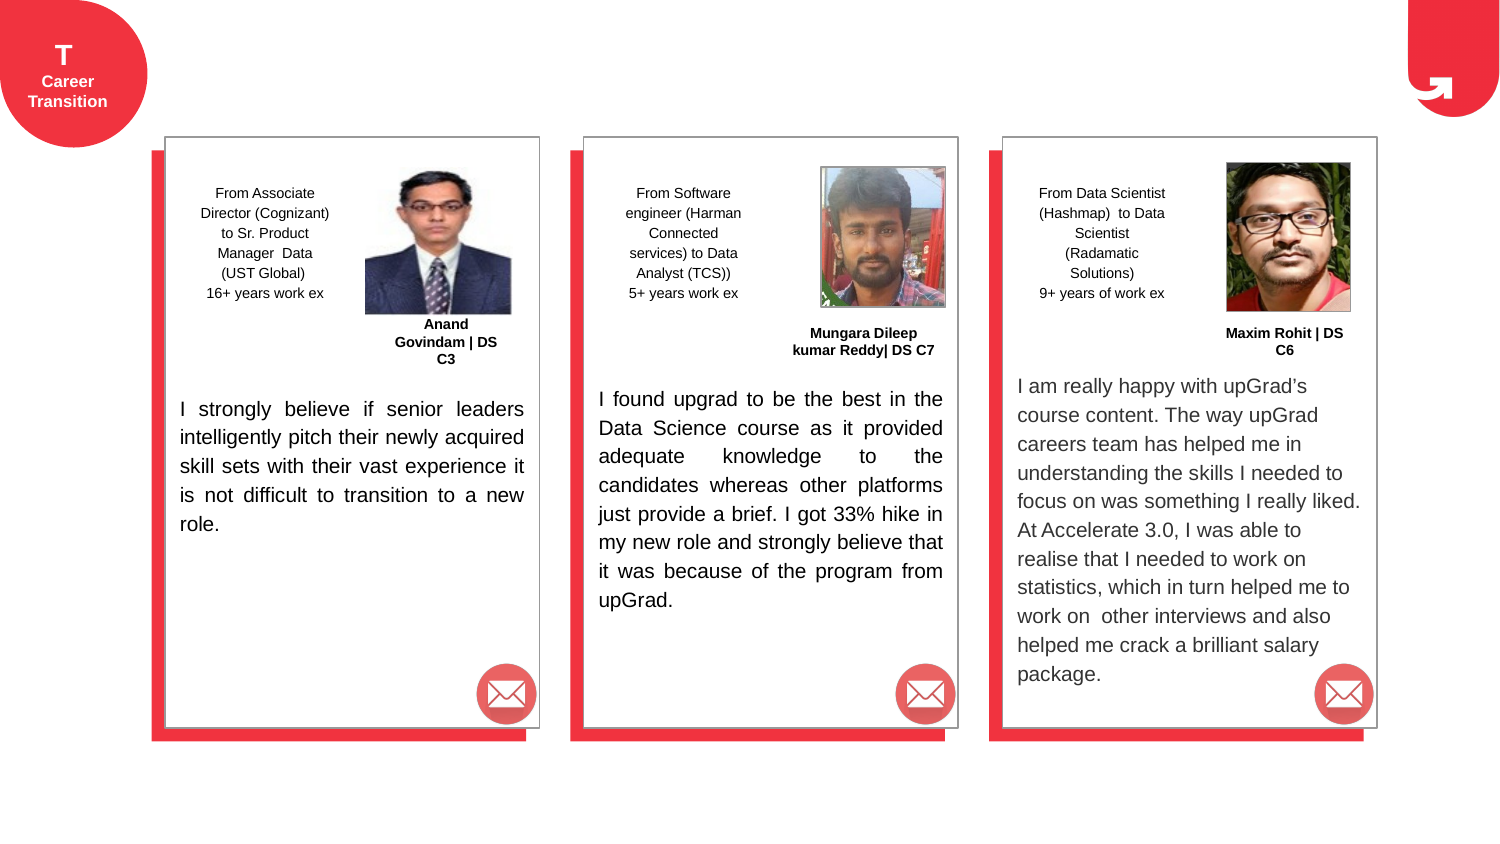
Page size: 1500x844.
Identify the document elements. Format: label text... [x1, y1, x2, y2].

picture [1407, 0, 1500, 118]
picture [892, 660, 959, 729]
text_box [570, 150, 945, 742]
text_box [15, 119, 132, 148]
text_box [151, 150, 527, 742]
picture [821, 167, 945, 307]
text_box I am really happy with upGrad’s course content. The way upGrad careers team has helped me in understanding the skills I needed to focus on was something I really liked. At Accelerate 3.0, I was able to realise that I needed to work on statistics, which in turn helped me to work on other interviews and also helped me crack a brilliant salary package. [1002, 136, 1377, 728]
picture [1310, 660, 1378, 729]
picture [473, 660, 540, 729]
text_box [142, 45, 148, 102]
text_box [0, 0, 132, 28]
text_box From Data Scientist (Hashmap) to Data Scientist (Radamatic Solutions) 9+ years of work ex [1021, 162, 1183, 322]
text_box I strongly believe if senior leaders intelligently pitch their newly acquired skill sets with their vast experience it is not difficult to transition to a new role. [164, 136, 540, 728]
text_box I found upgrad to be the best in the Data Science course as it provided adequate knowledge to the candidates whereas other platforms just provide a brief. I got 33% hike in my new role and strongly believe that it was because of the program from upGrad. [583, 136, 959, 728]
picture [365, 167, 514, 316]
text_box T Career Transition [0, 28, 142, 119]
text_box From Software engineer (Harman Connected services) to Data Analyst (TCS)) 5+ years work ex [603, 162, 764, 322]
text_box Maxim Rohit | DS C6 [1200, 322, 1370, 360]
picture [1226, 162, 1351, 311]
text_box [989, 150, 1364, 742]
text_box From Associate Director (Cognizant) to Sr. Product Manager Data (UST Global) 16+ years work ex [185, 162, 346, 322]
text_box Anand Govindam | DS C3 [372, 322, 520, 360]
text_box Mungara Dileep kumar Reddy| DS C7 [776, 322, 951, 360]
